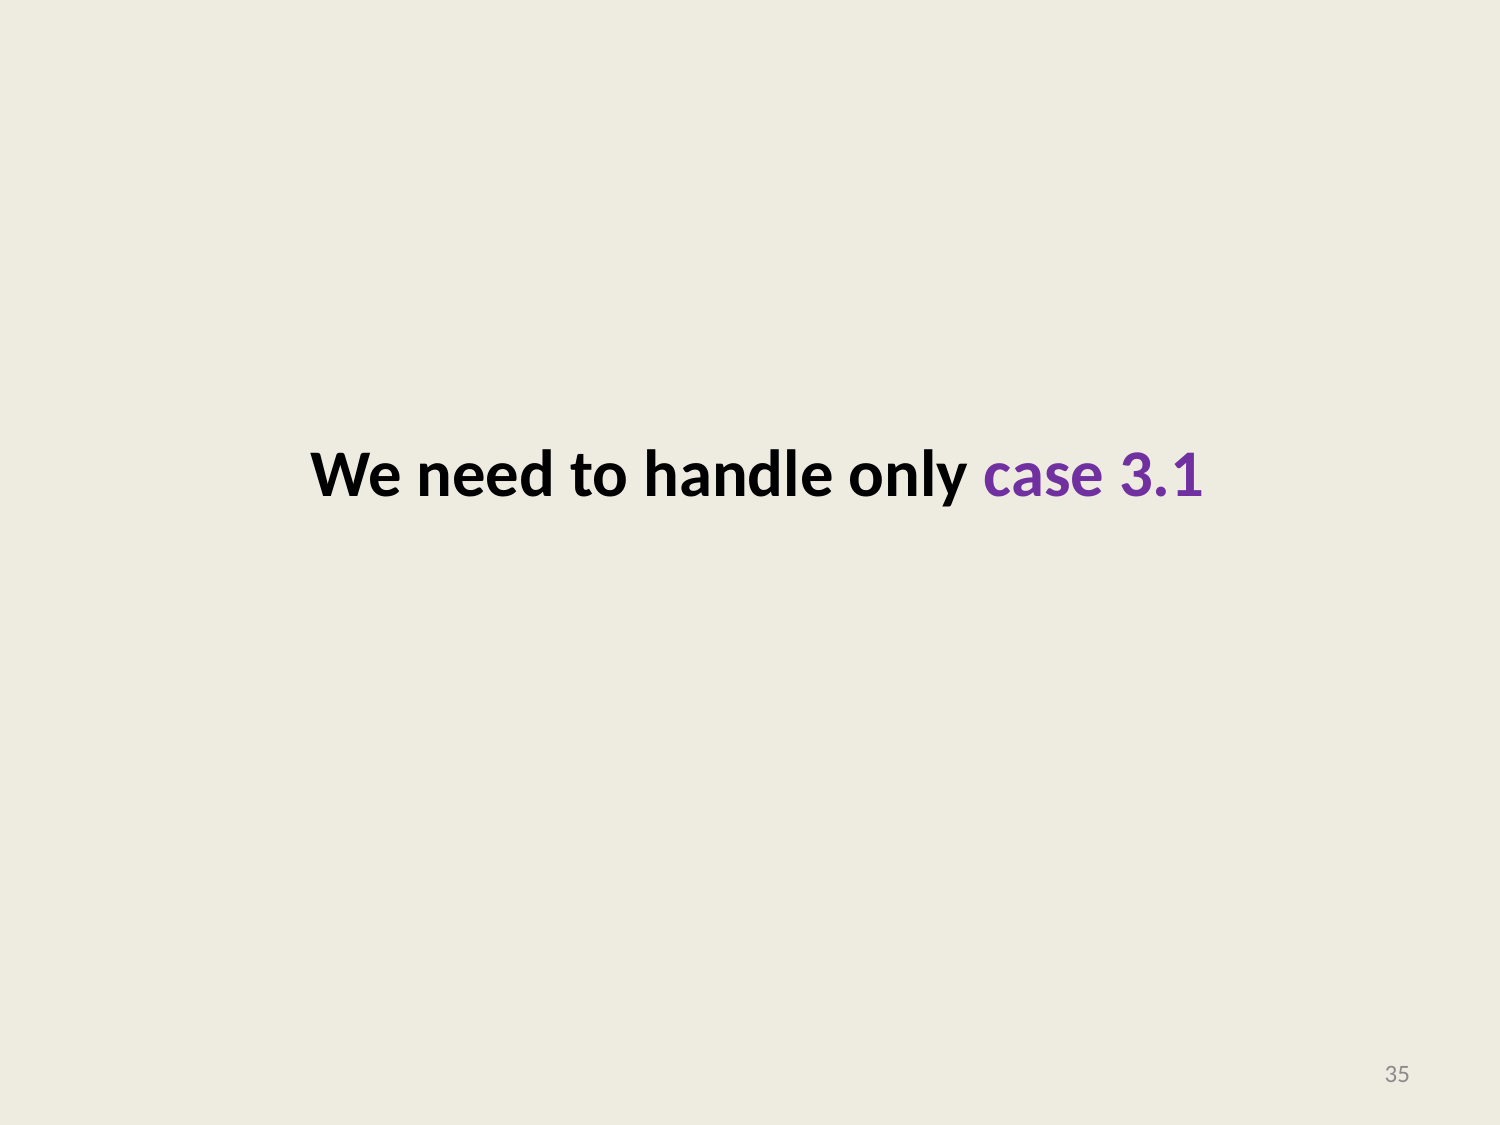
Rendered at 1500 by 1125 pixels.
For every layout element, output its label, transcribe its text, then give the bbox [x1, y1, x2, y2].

slide_number 35 [1074, 1042, 1425, 1103]
title We need to handle only case 3.1 [112, 349, 1388, 591]
